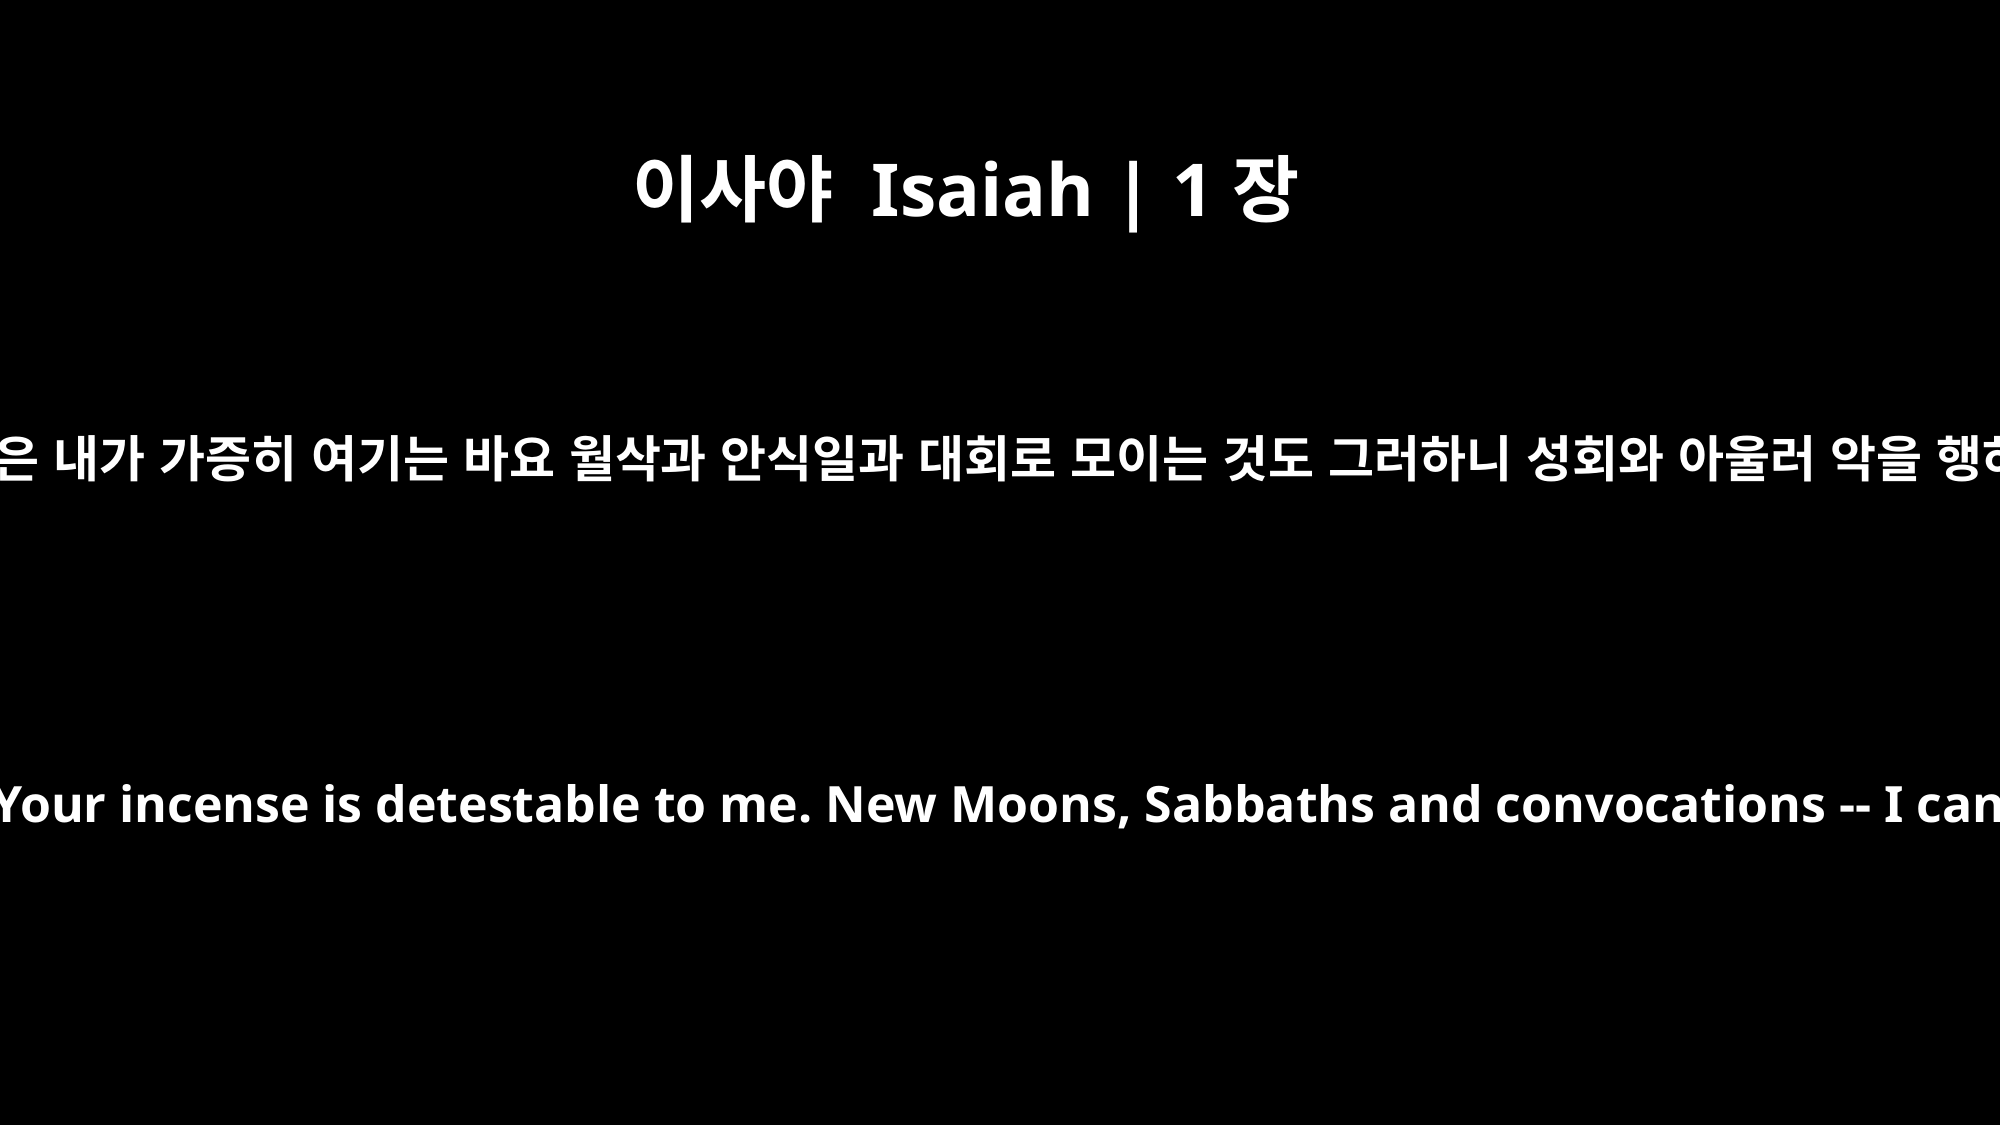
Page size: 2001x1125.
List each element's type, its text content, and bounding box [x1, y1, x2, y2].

text_box Stop bringing meaningless offerings! Your incense is detestable to me. New Moons, Sabbaths and convocations -- I cannot bear your evil assemblies. [0, 764, 2000, 840]
text_box 13 헛된 제물을 다시 가져오지 말라 분향은 내가 가증히 여기는 바요 월삭과 안식일과 대회로 모이는 것도 그러하니 성회와 아울러 악을 행하는 것을 내가 견디지 못하겠노라 [0, 359, 2000, 495]
text_box 이사야 Isaiah | 1장 [617, 136, 1315, 239]
